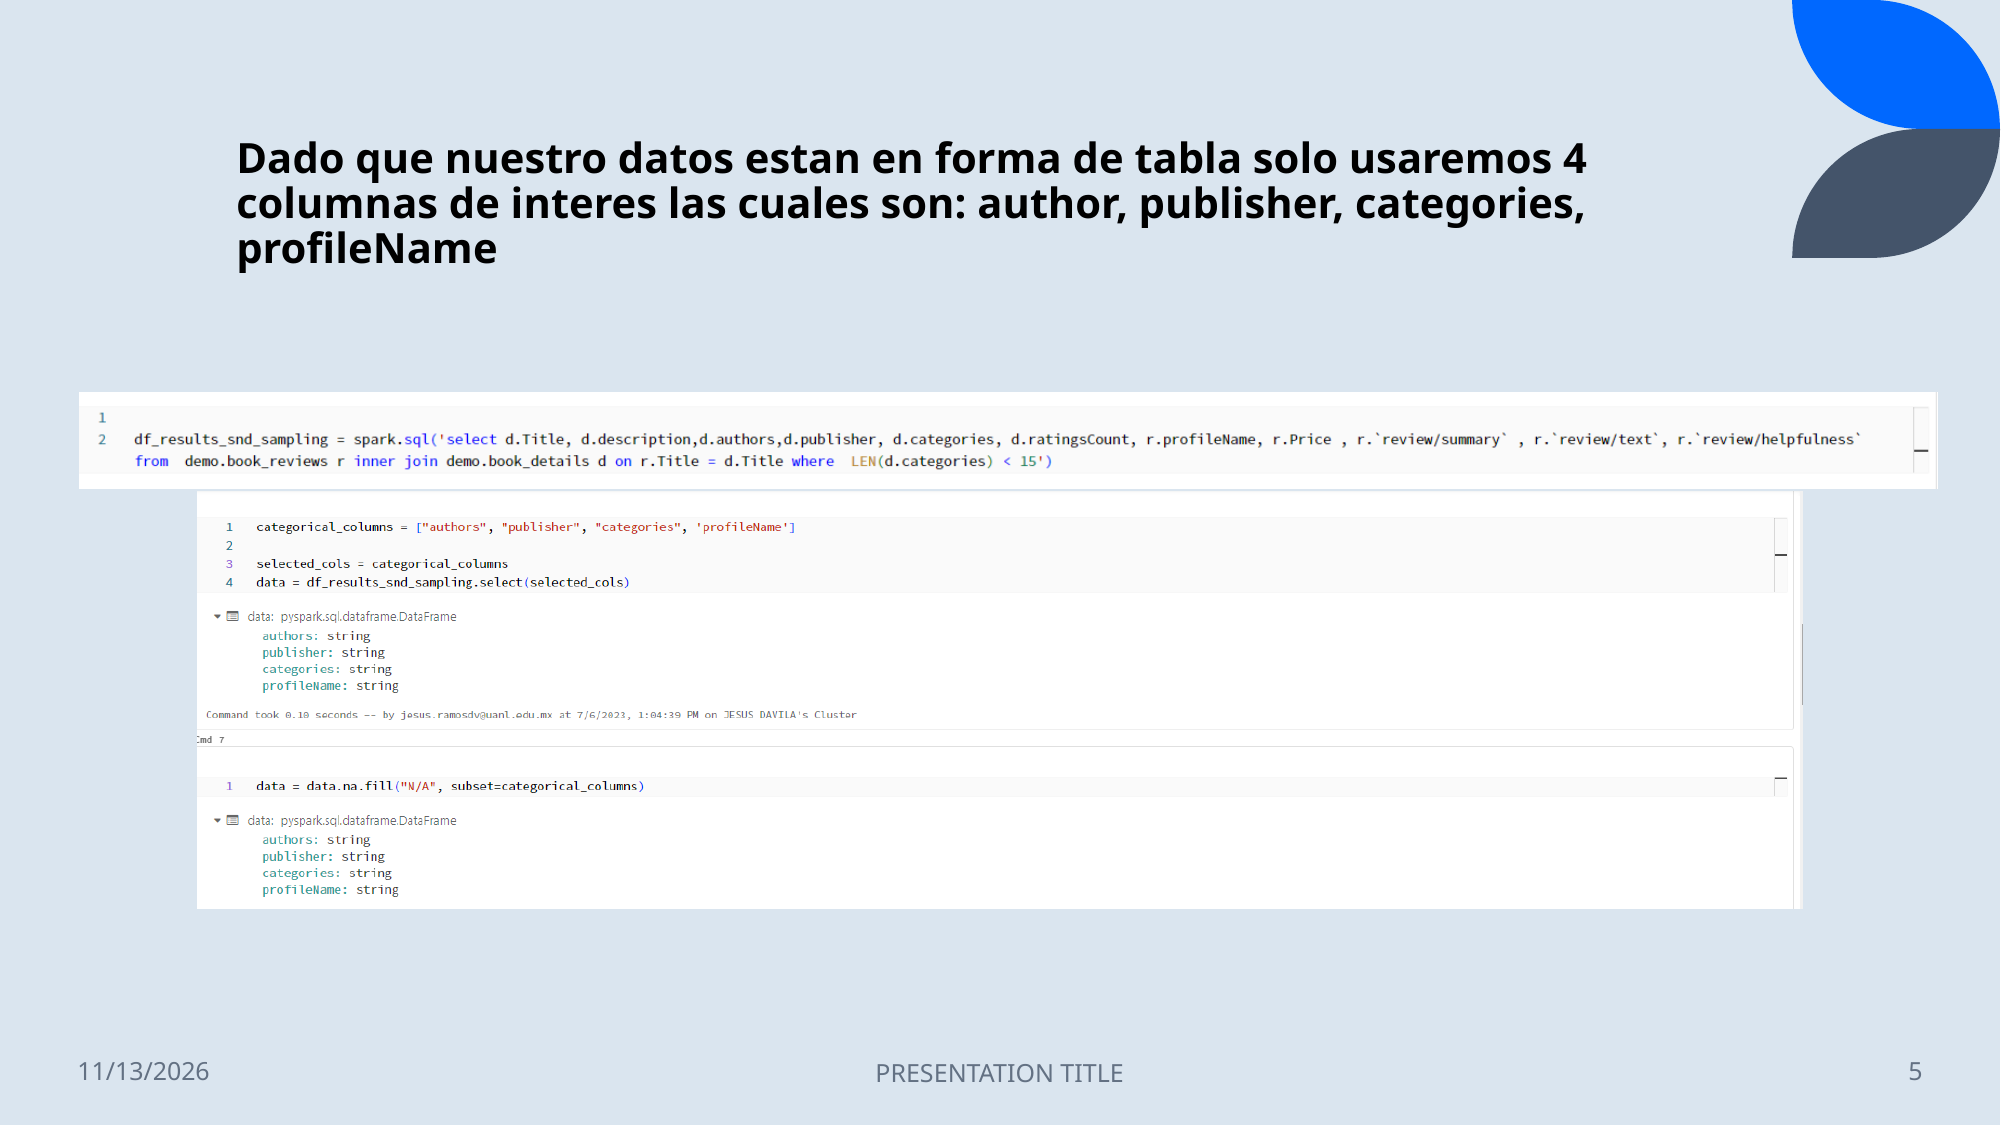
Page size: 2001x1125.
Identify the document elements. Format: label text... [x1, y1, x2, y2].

picture [79, 392, 1938, 489]
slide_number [62, 1042, 342, 1103]
footer PRESENTATION TITLE [662, 1042, 1338, 1103]
picture [197, 491, 1803, 909]
title Dado que nuestro datos estan en forma de tabla solo usaremos 4 columnas de interes las cuales son: author, publisher, categories, profileName [221, 78, 1796, 280]
slide_number 5 [1665, 1042, 1938, 1103]
